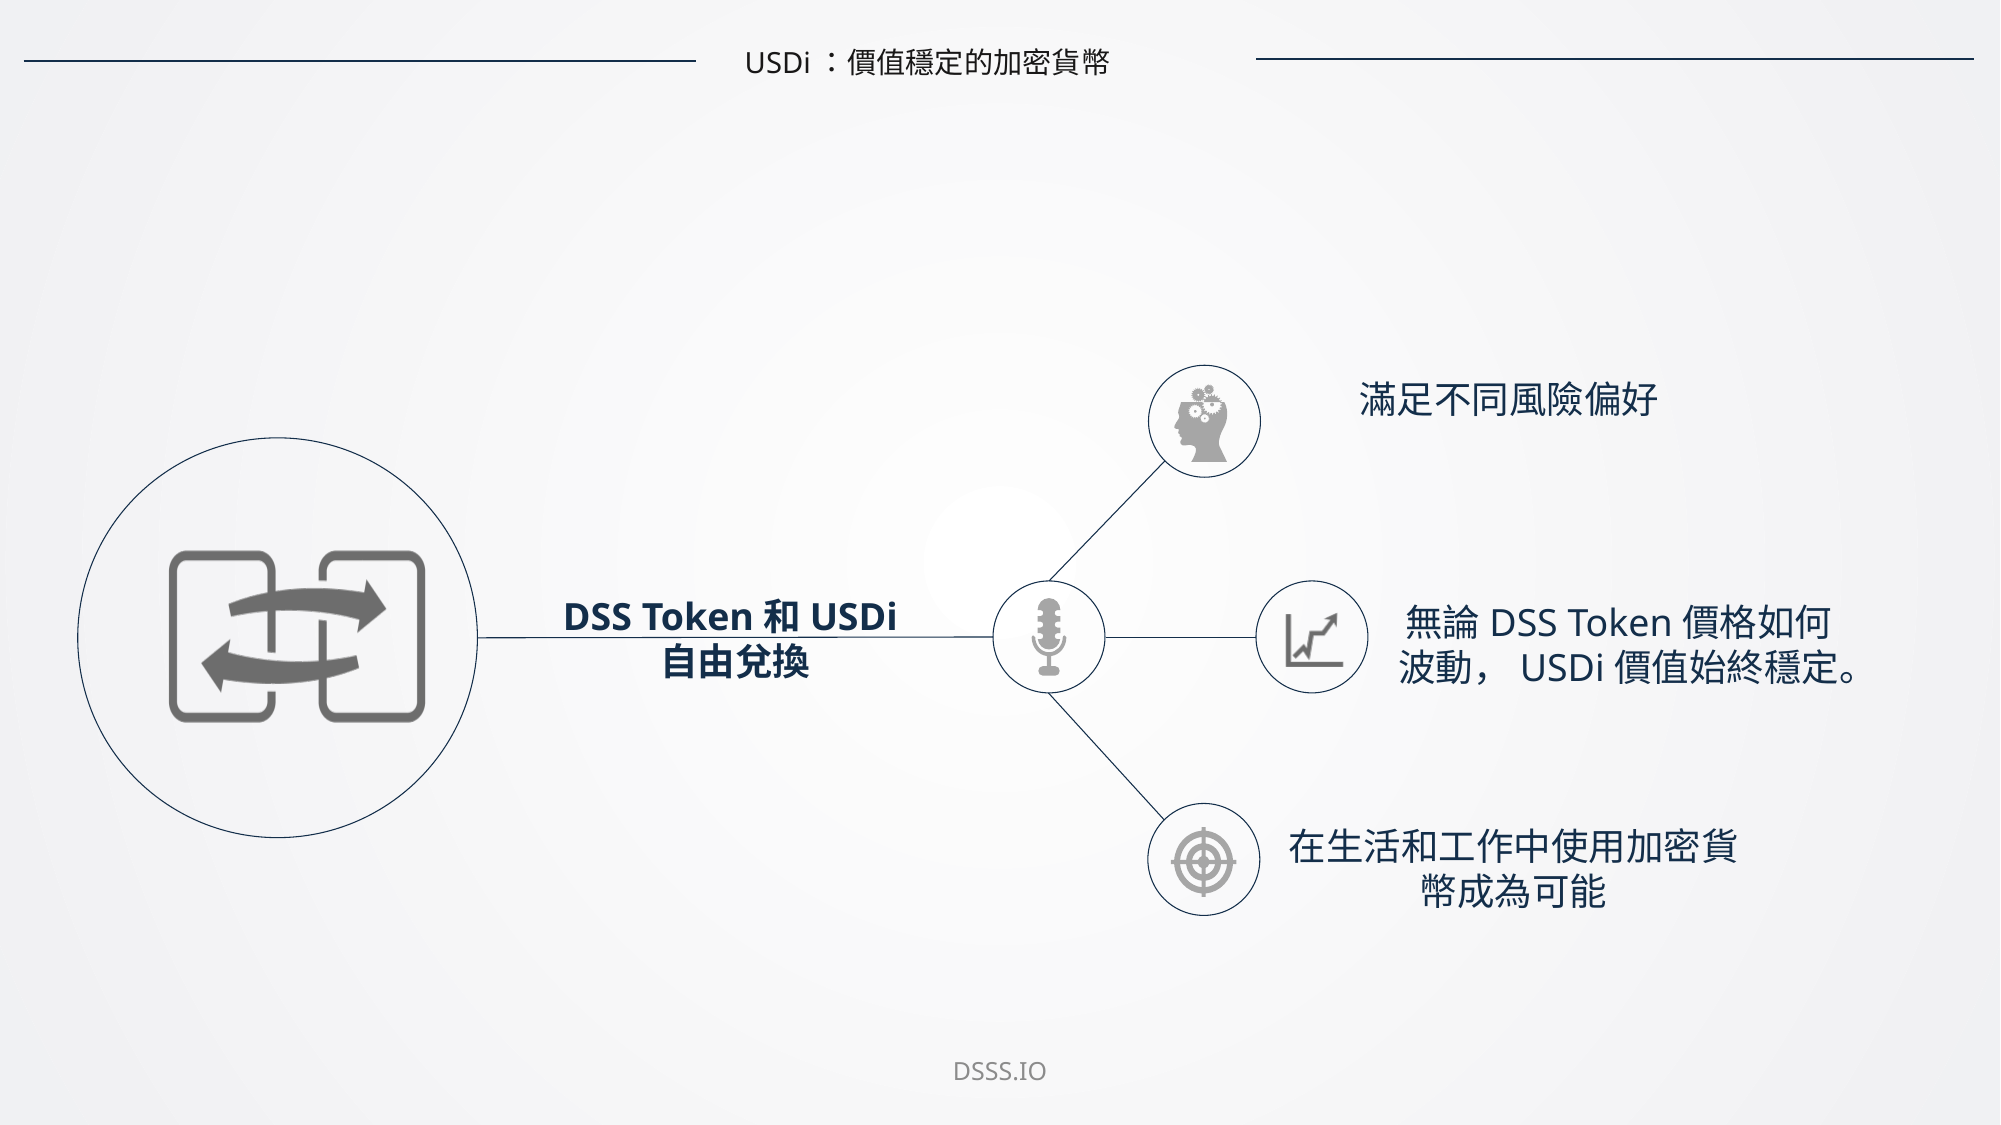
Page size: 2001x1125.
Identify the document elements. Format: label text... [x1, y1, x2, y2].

text_box 無論DSS Token價格如何波動，USDi價值始終穩定。 [1758, 591, 1863, 697]
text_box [127, 365, 1758, 922]
text_box [76, 504, 127, 771]
footer DSSS.IO [662, 1042, 1338, 1103]
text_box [23, 44, 1974, 80]
